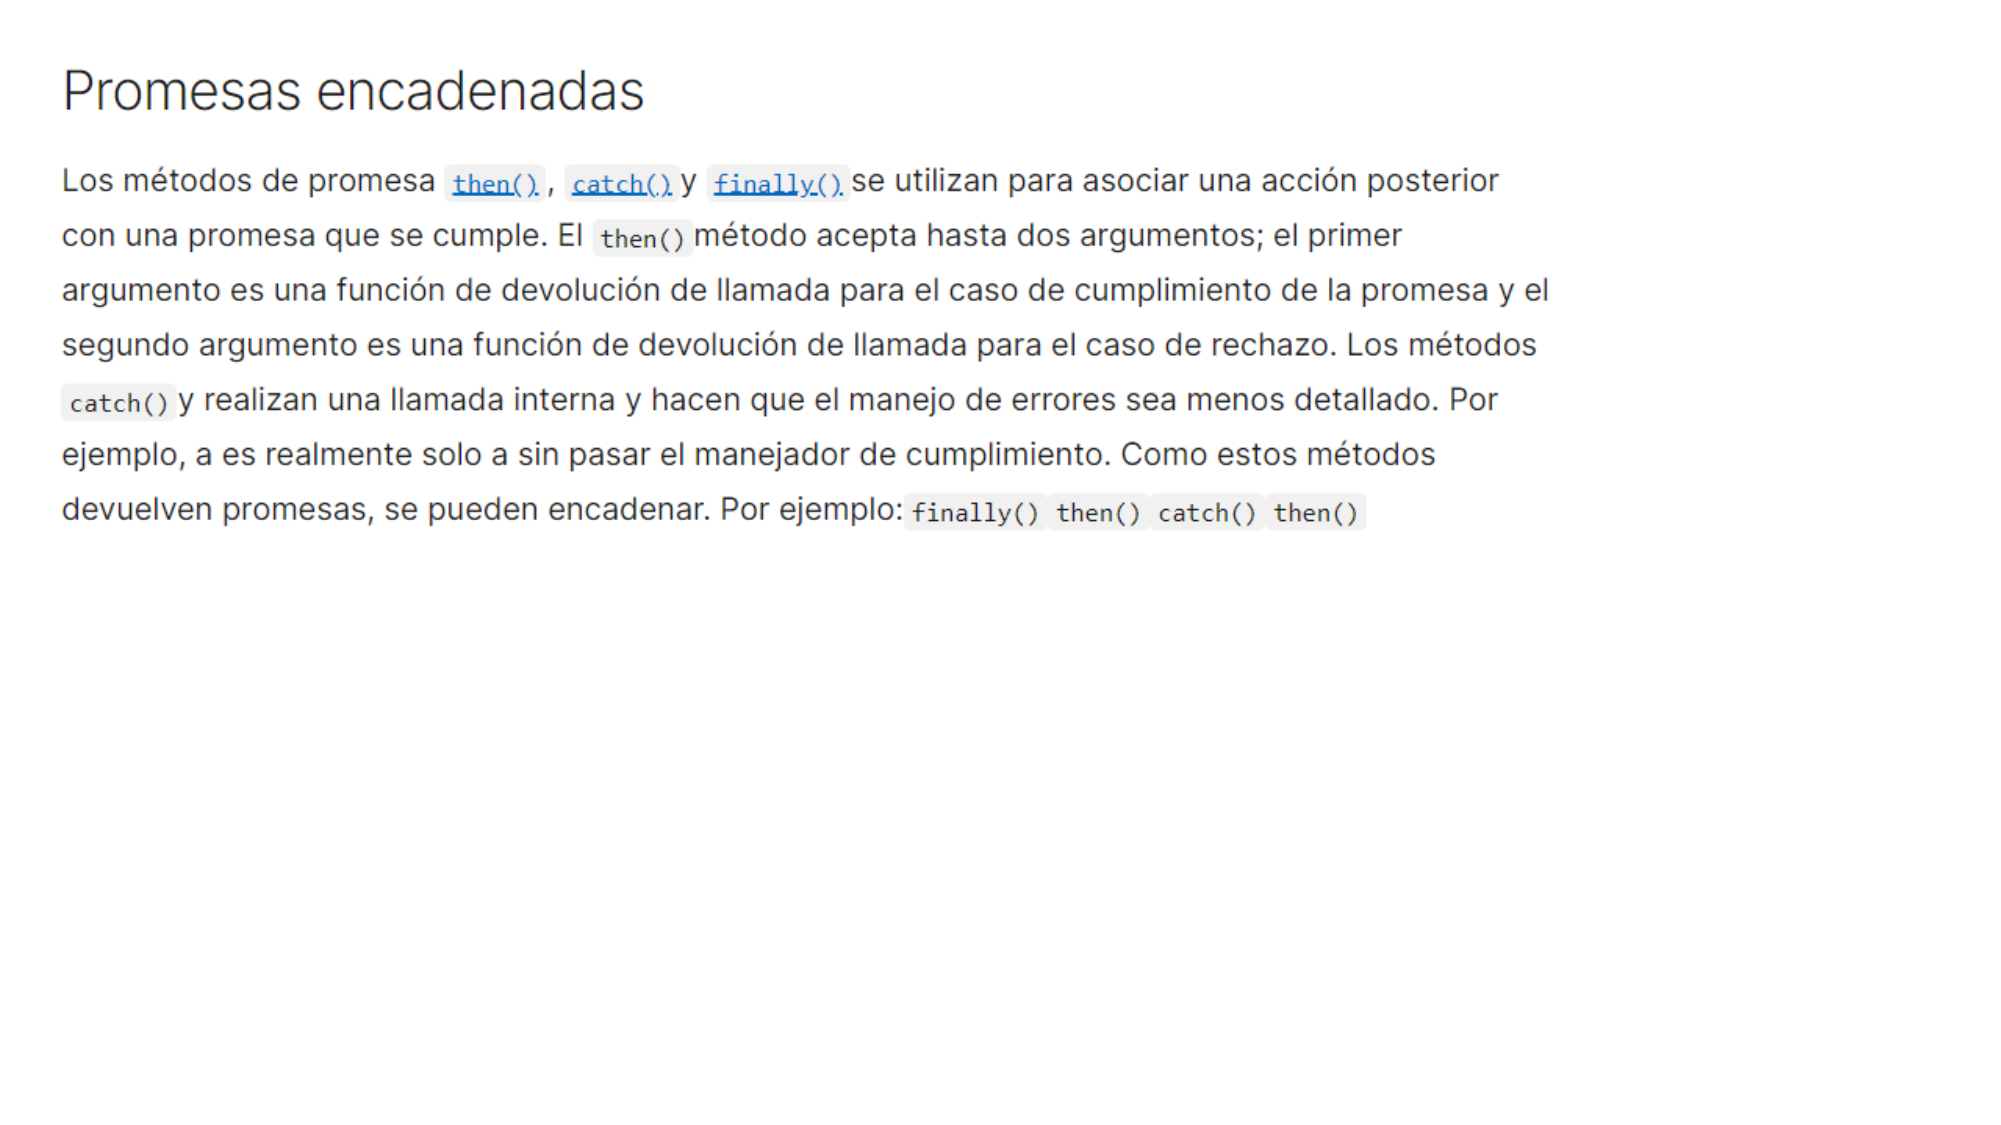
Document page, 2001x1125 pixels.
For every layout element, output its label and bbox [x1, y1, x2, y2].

picture [44, 27, 1561, 567]
